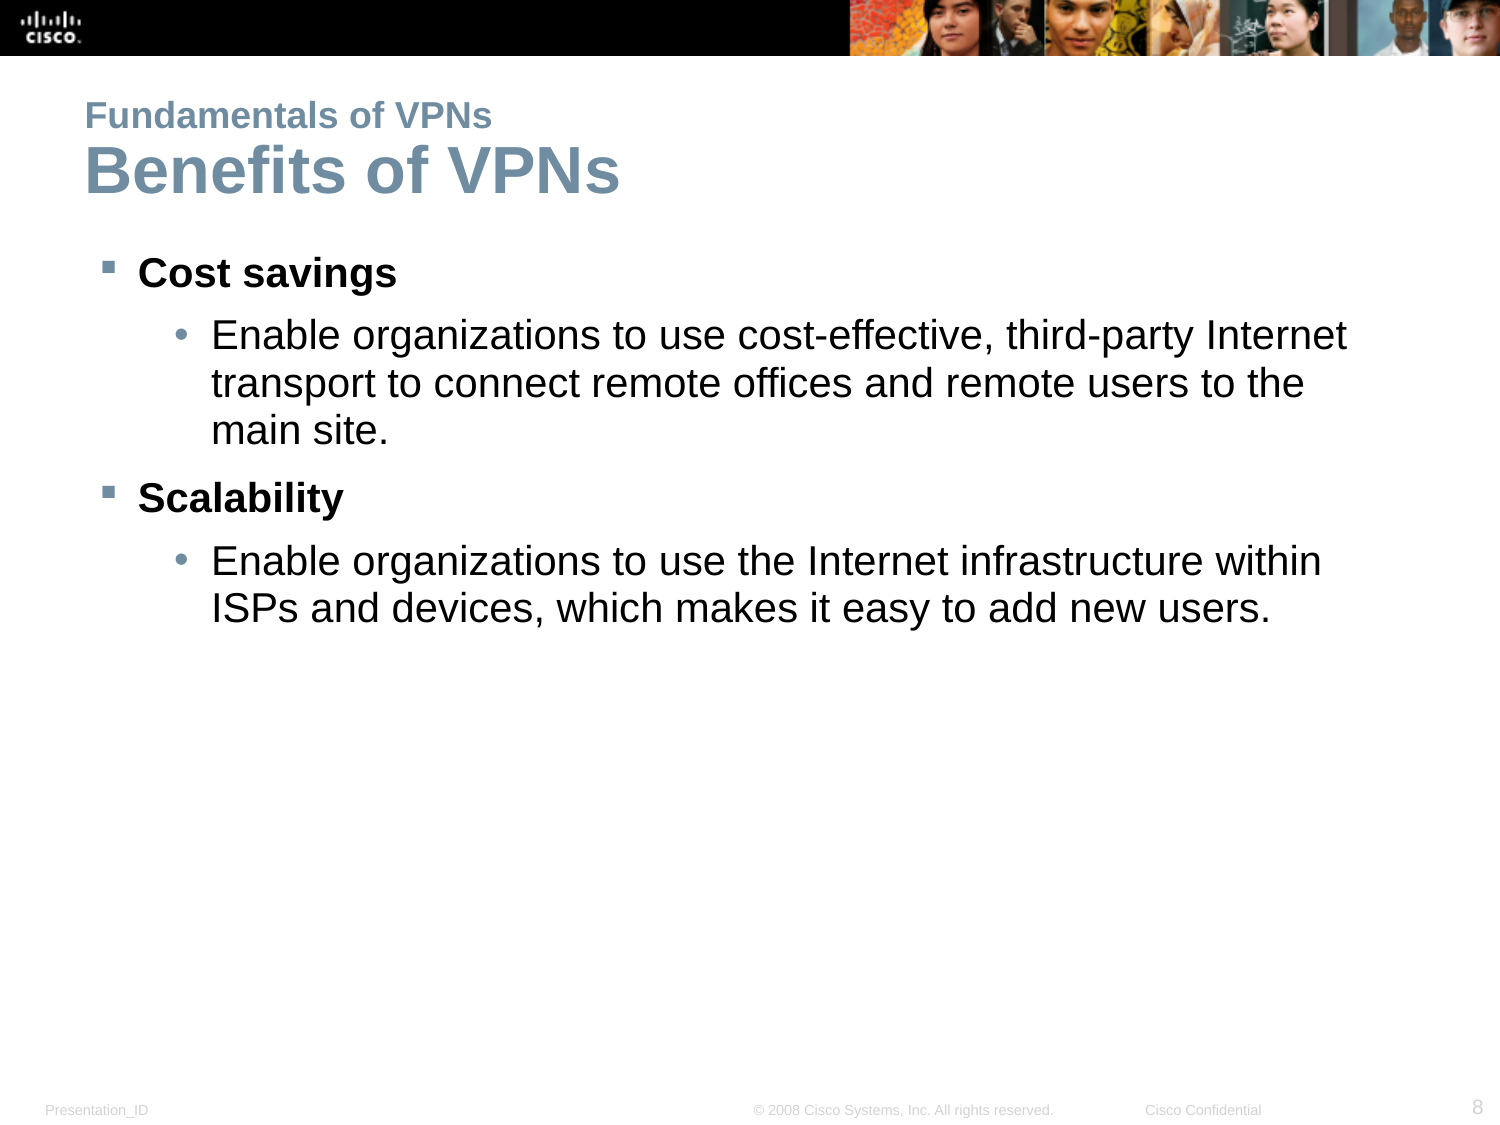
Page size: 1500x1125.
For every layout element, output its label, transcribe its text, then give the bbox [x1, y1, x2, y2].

title Fundamentals of VPNs Benefits of VPNs [70, 77, 1408, 216]
list Cost savings Enable organizations to use cost-effective, third-party Internet transport to connect remote offices and remote users to the main site. Scalability Enable organizations to use the Internet infrastructure within ISPs and devices, which makes it easy to add new users. [85, 242, 1415, 1072]
picture [0, 0, 1500, 56]
